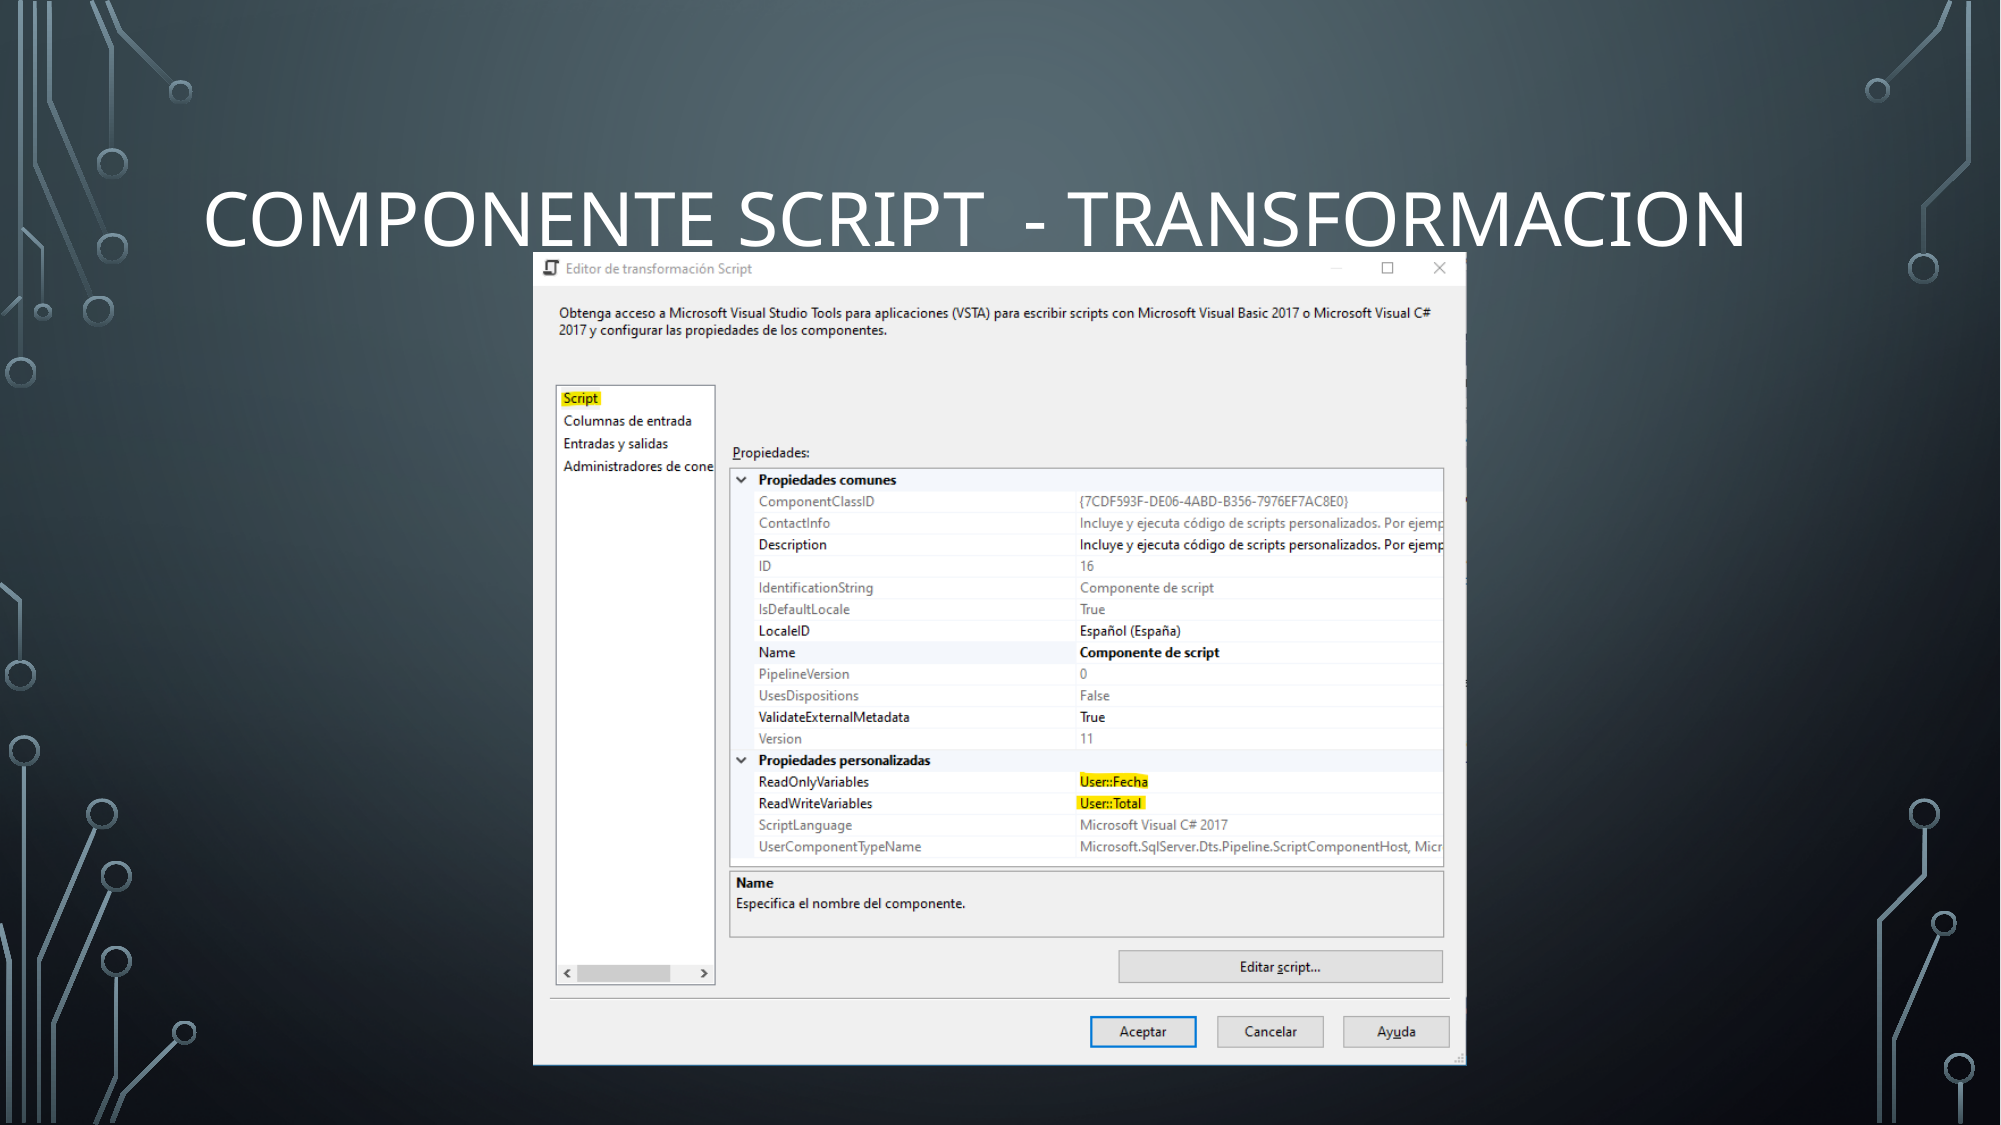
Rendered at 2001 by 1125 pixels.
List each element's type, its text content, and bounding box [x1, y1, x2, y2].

picture [532, 251, 1468, 1067]
title Componente Script - Transformacion [187, 101, 1813, 344]
